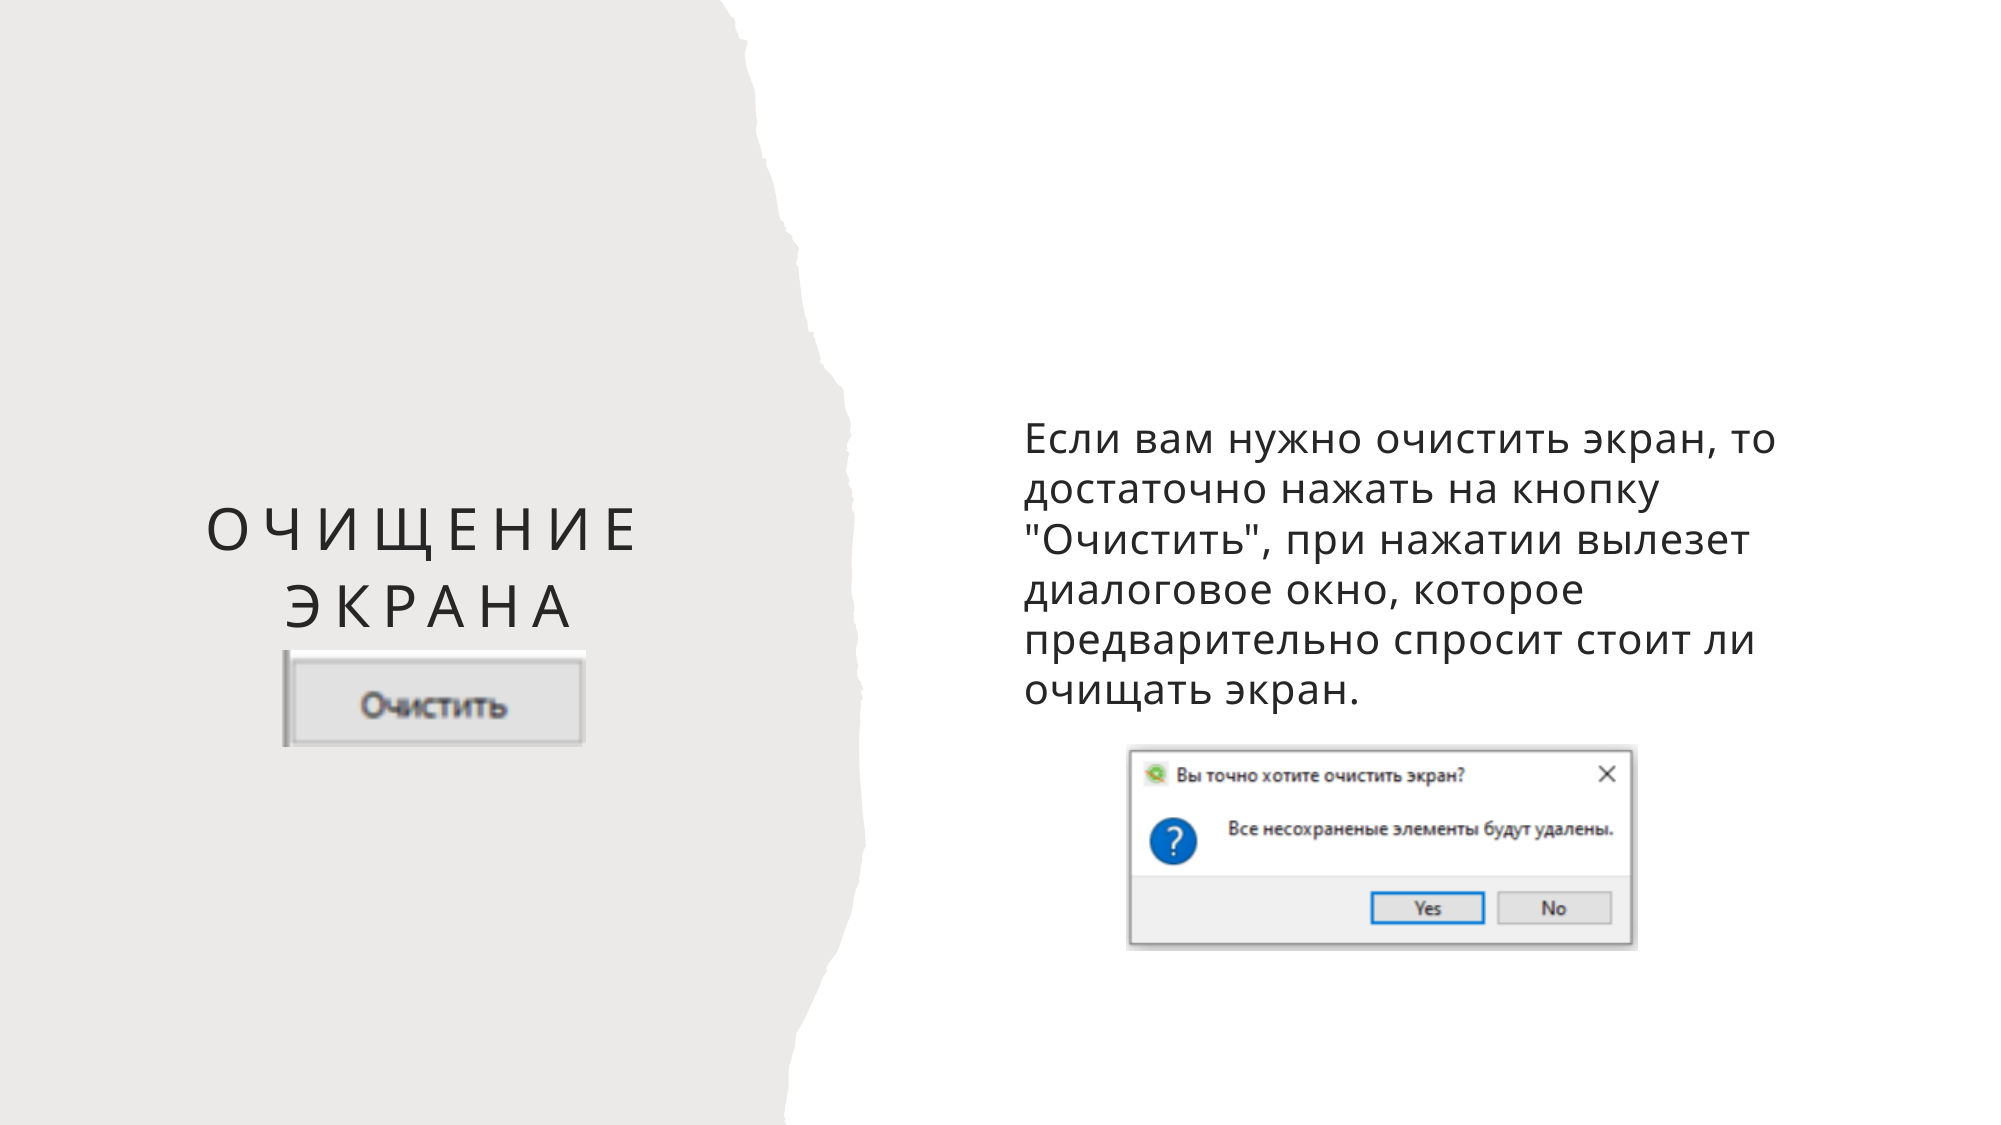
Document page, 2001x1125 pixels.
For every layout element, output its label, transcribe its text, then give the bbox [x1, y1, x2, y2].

picture [1126, 744, 1638, 951]
text_box [0, 0, 867, 1125]
list Если вам нужно очистить экран, то достаточно нажать на кнопку "Очистить", при нажатии вылезет диалоговое окно, которое предварительно спросит стоит ли очищать экран. [1008, 120, 1811, 1005]
picture [282, 650, 586, 747]
text_box [722, 0, 2000, 1125]
title Очищение экрана [116, 256, 739, 869]
